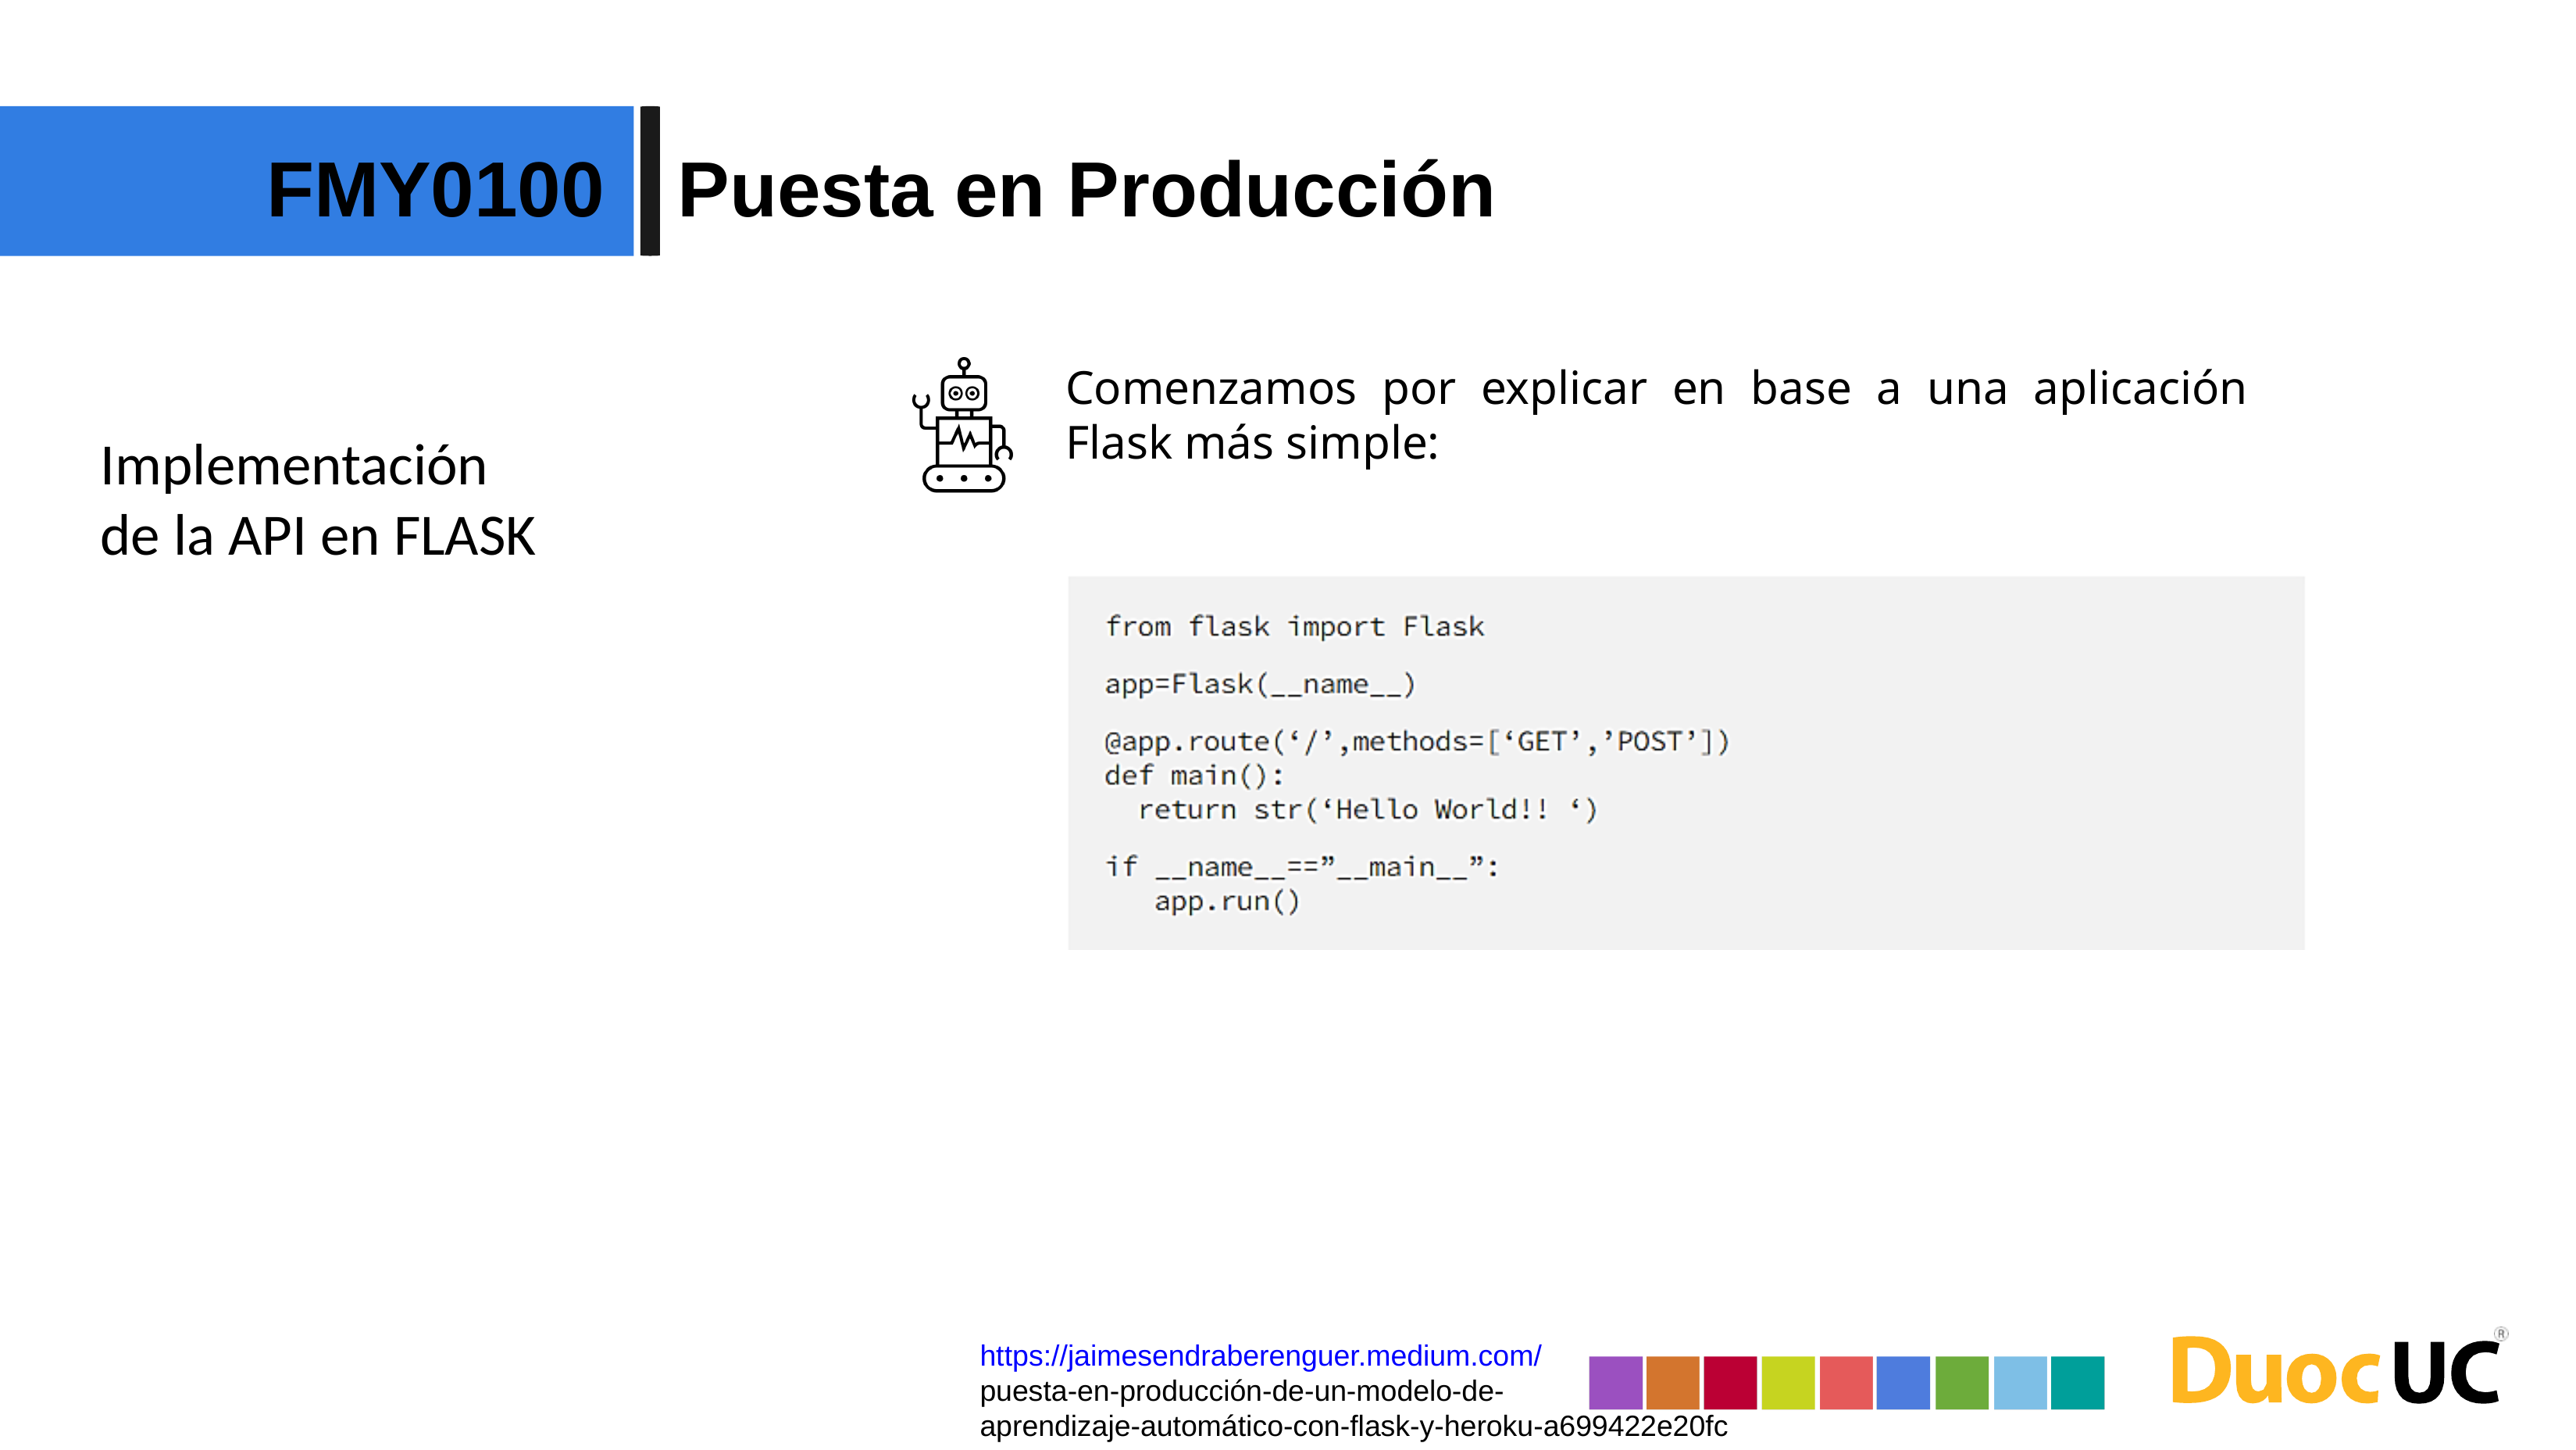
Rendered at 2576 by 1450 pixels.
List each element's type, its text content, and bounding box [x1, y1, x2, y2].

list Puesta en Producción [677, 138, 1971, 234]
picture [1579, 1327, 2121, 1434]
text_box Implementación de la API en FLASK [88, 420, 549, 573]
text_box Comenzamos por explicar en base a una aplicación Flask más simple: [1065, 347, 2248, 573]
text_box https://jaimesendraberenguer.medium.com/ puesta-en-producción-de-un-modelo-de- aprendizaje-automático-con-flask-y-heroku-a699422e20fc [968, 1330, 1749, 1448]
list FMY0100 [67, 138, 605, 234]
picture [2494, 1327, 2509, 1341]
picture [1065, 573, 2310, 950]
picture [883, 346, 1044, 506]
